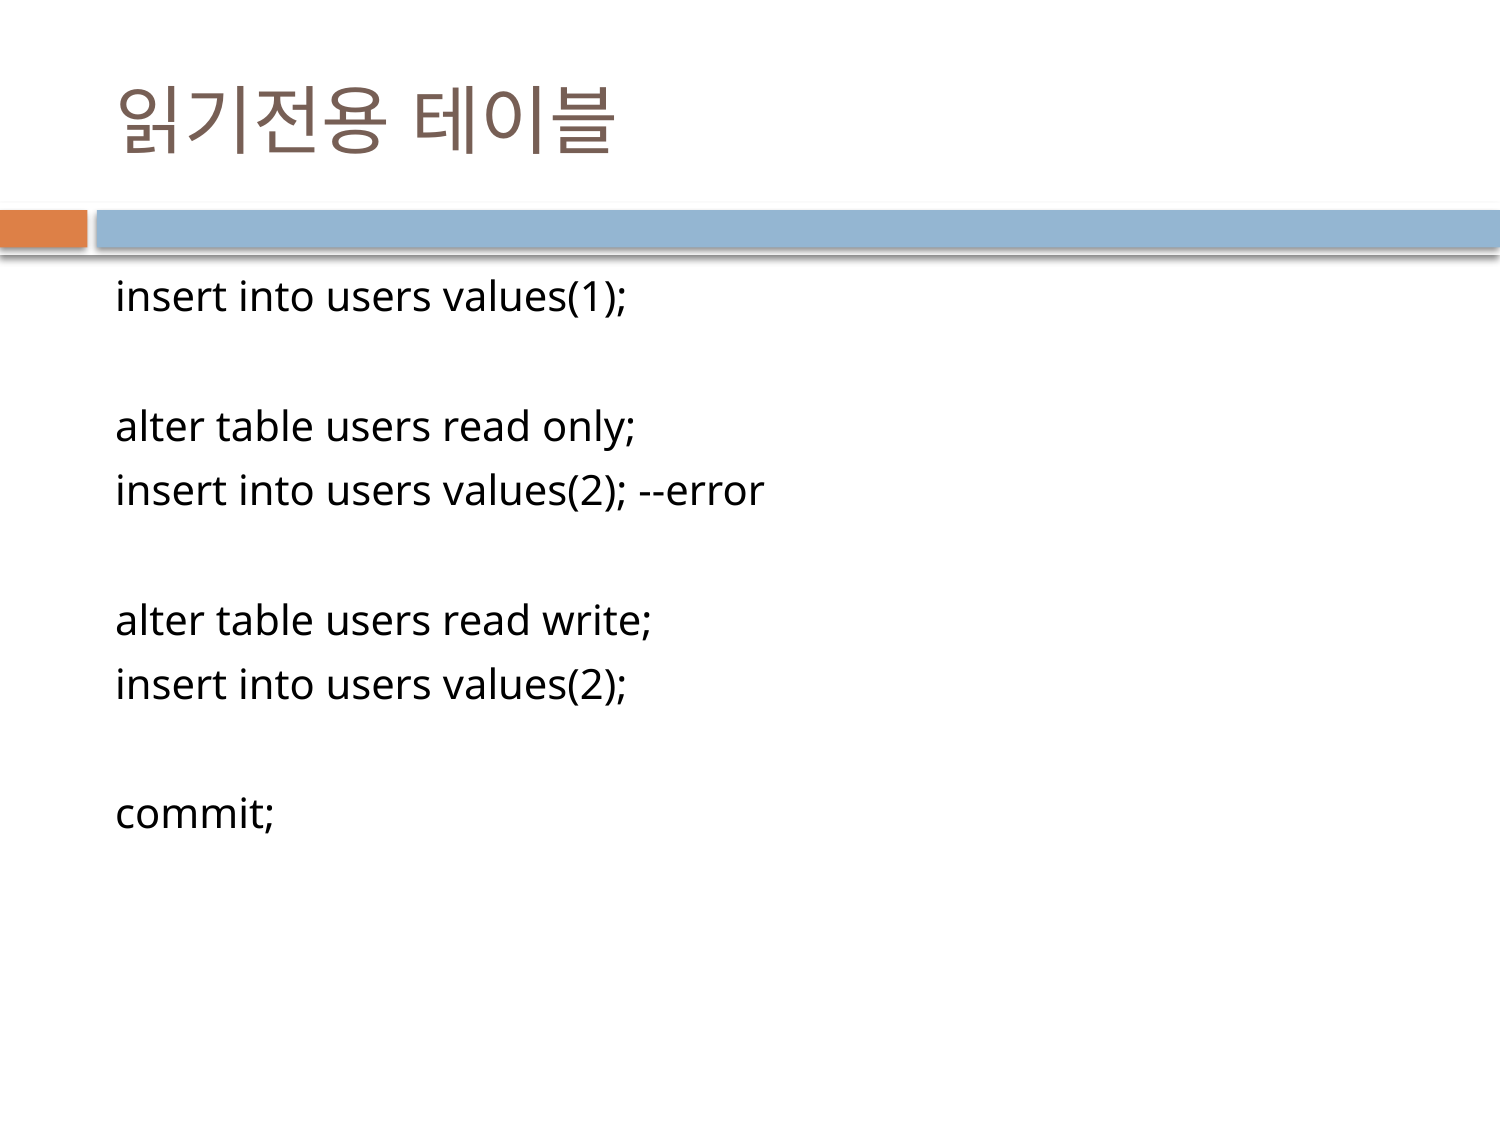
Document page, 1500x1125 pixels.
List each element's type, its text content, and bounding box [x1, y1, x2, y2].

title 읽기전용 테이블 [100, 37, 1438, 200]
list insert into users values(1); alter table users read only; insert into users values(2); --error alter table users read write; insert into users values(2); commit; [100, 262, 1438, 1000]
